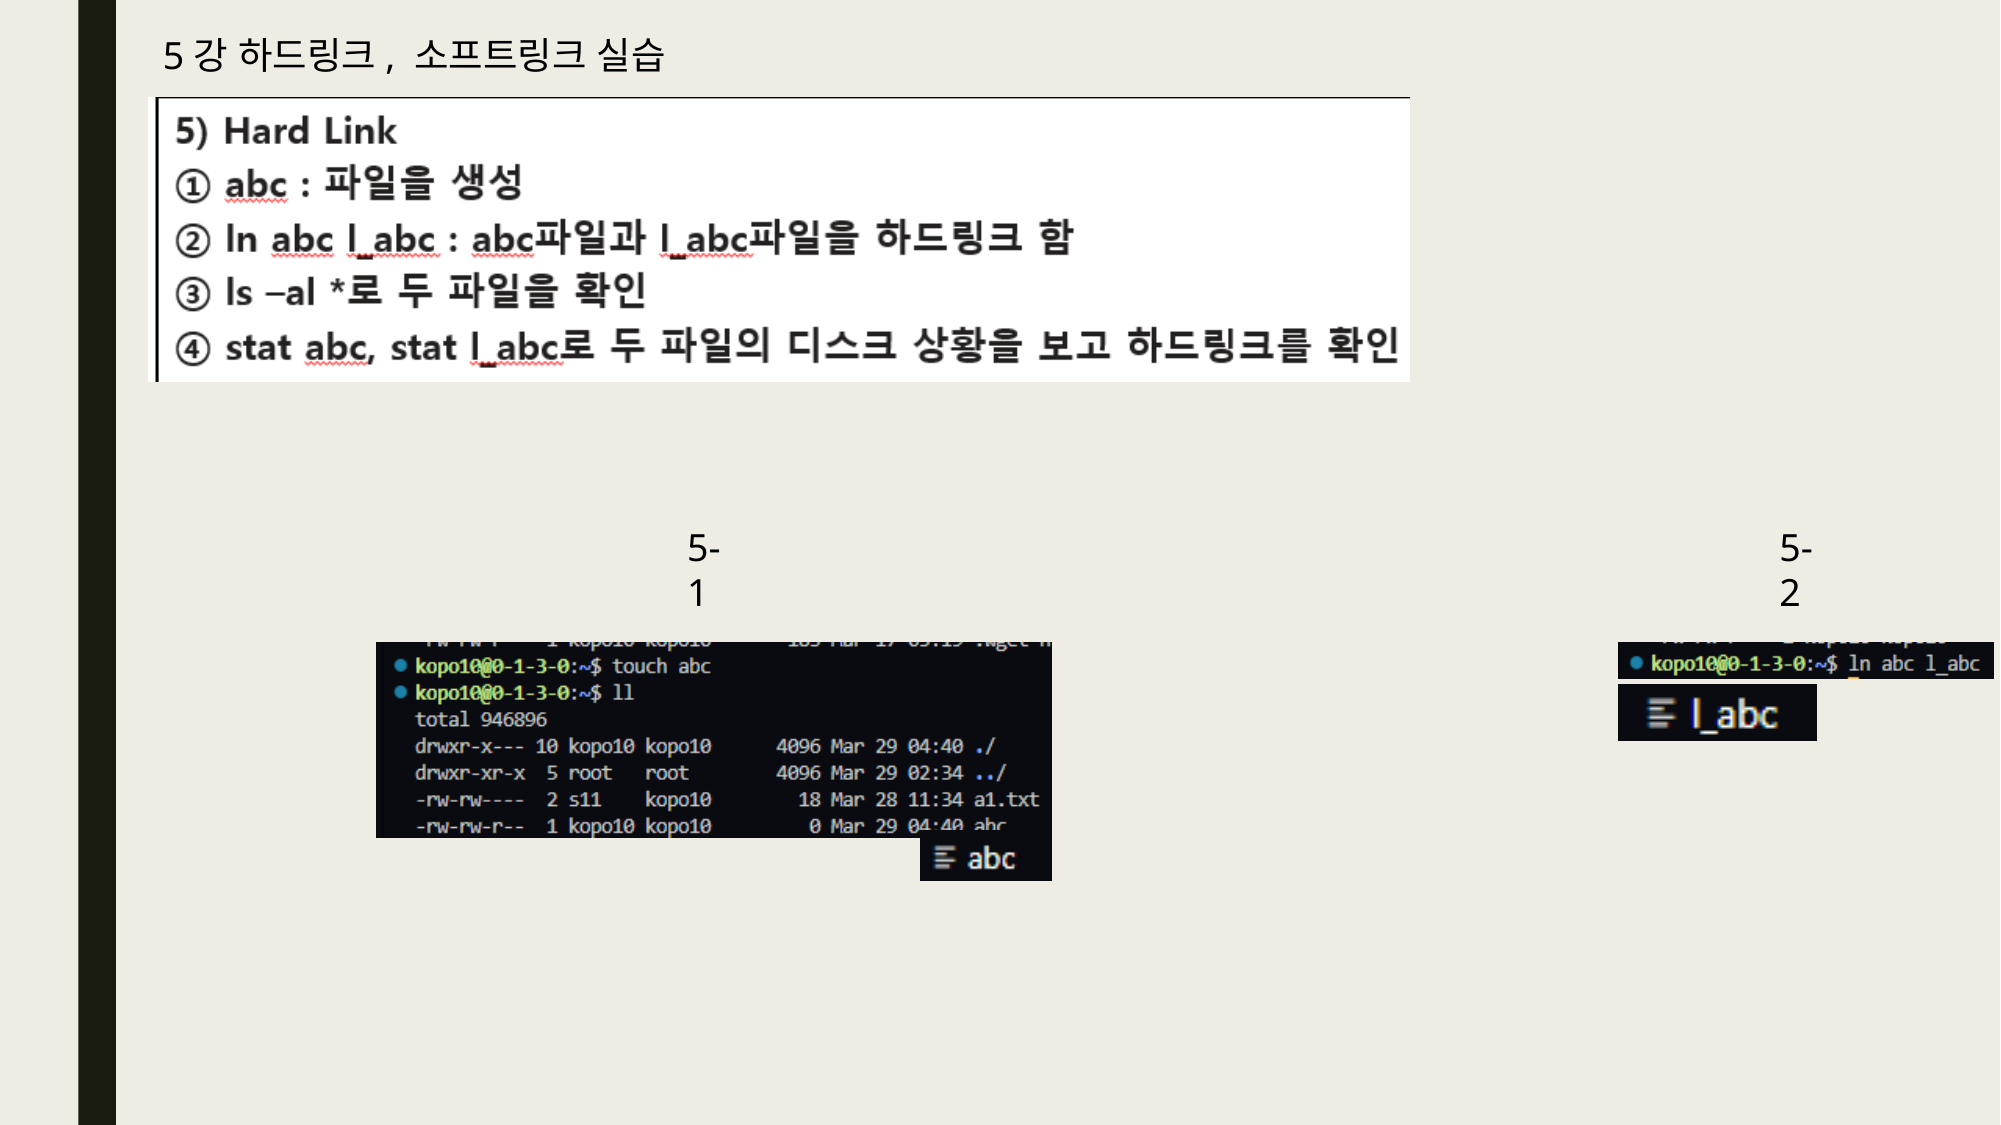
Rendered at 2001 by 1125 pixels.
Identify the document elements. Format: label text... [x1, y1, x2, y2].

text_box 5-1 [672, 516, 756, 622]
picture [148, 96, 1410, 382]
text_box 5-2 [1764, 516, 1849, 622]
picture [1618, 684, 1817, 741]
picture [376, 642, 1052, 881]
text_box 5강 하드링크, 소프트링크 실습 [148, 24, 1561, 85]
picture [1618, 642, 1994, 679]
